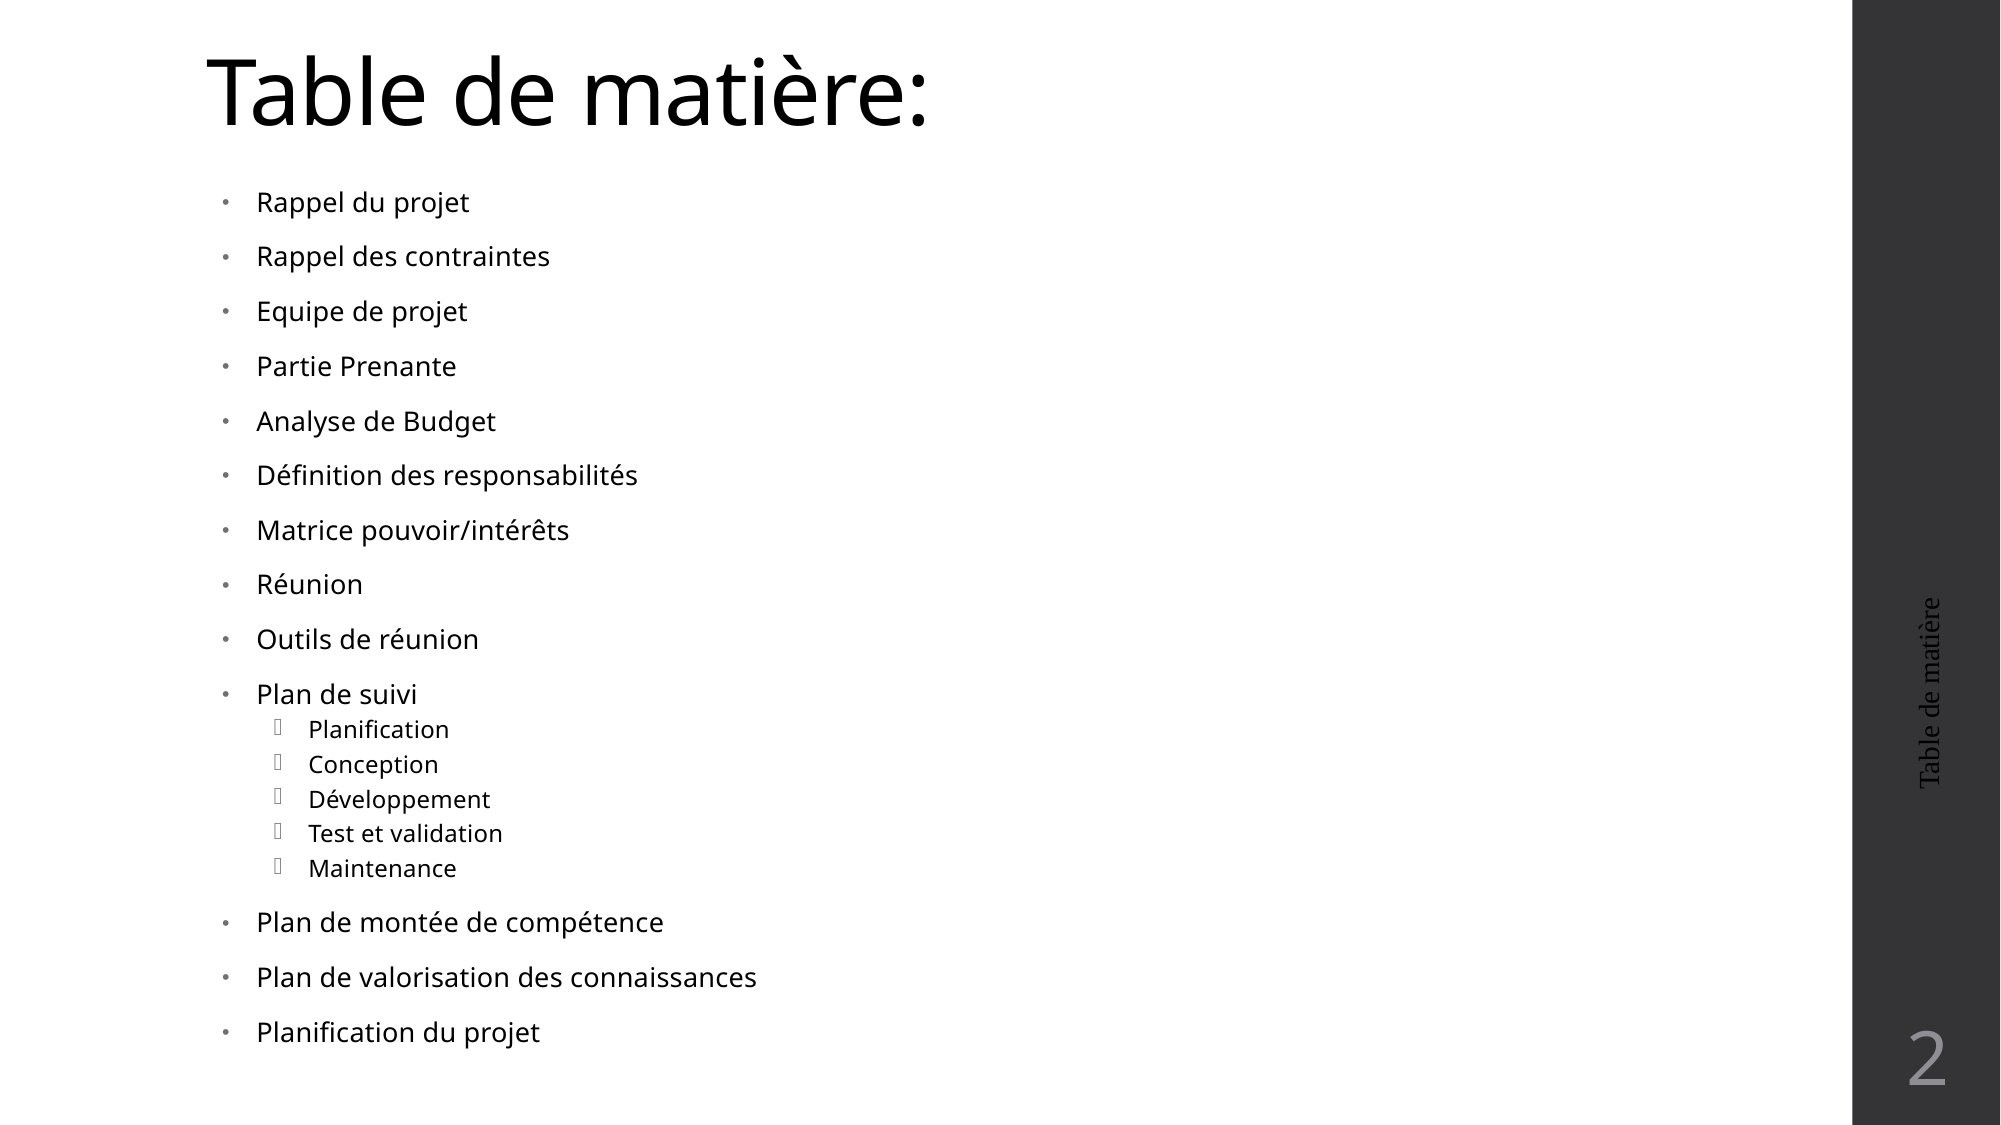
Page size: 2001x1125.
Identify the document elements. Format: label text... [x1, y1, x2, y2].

slide_number 2 [1852, 1012, 2000, 1110]
list Rappel du projet Rappel des contraintes Equipe de projet Partie Prenante Analyse de Budget Définition des responsabilités Matrice pouvoir/intérêts Réunion Outils de réunion Plan de suivi Planification Conception Développement Test et validation Maintenance Plan de montée de compétence Plan de valorisation des connaissances Planification du projet [206, 180, 1617, 1065]
footer Table de matière [1897, 400, 1958, 988]
title Table de matière: [191, 29, 1782, 153]
